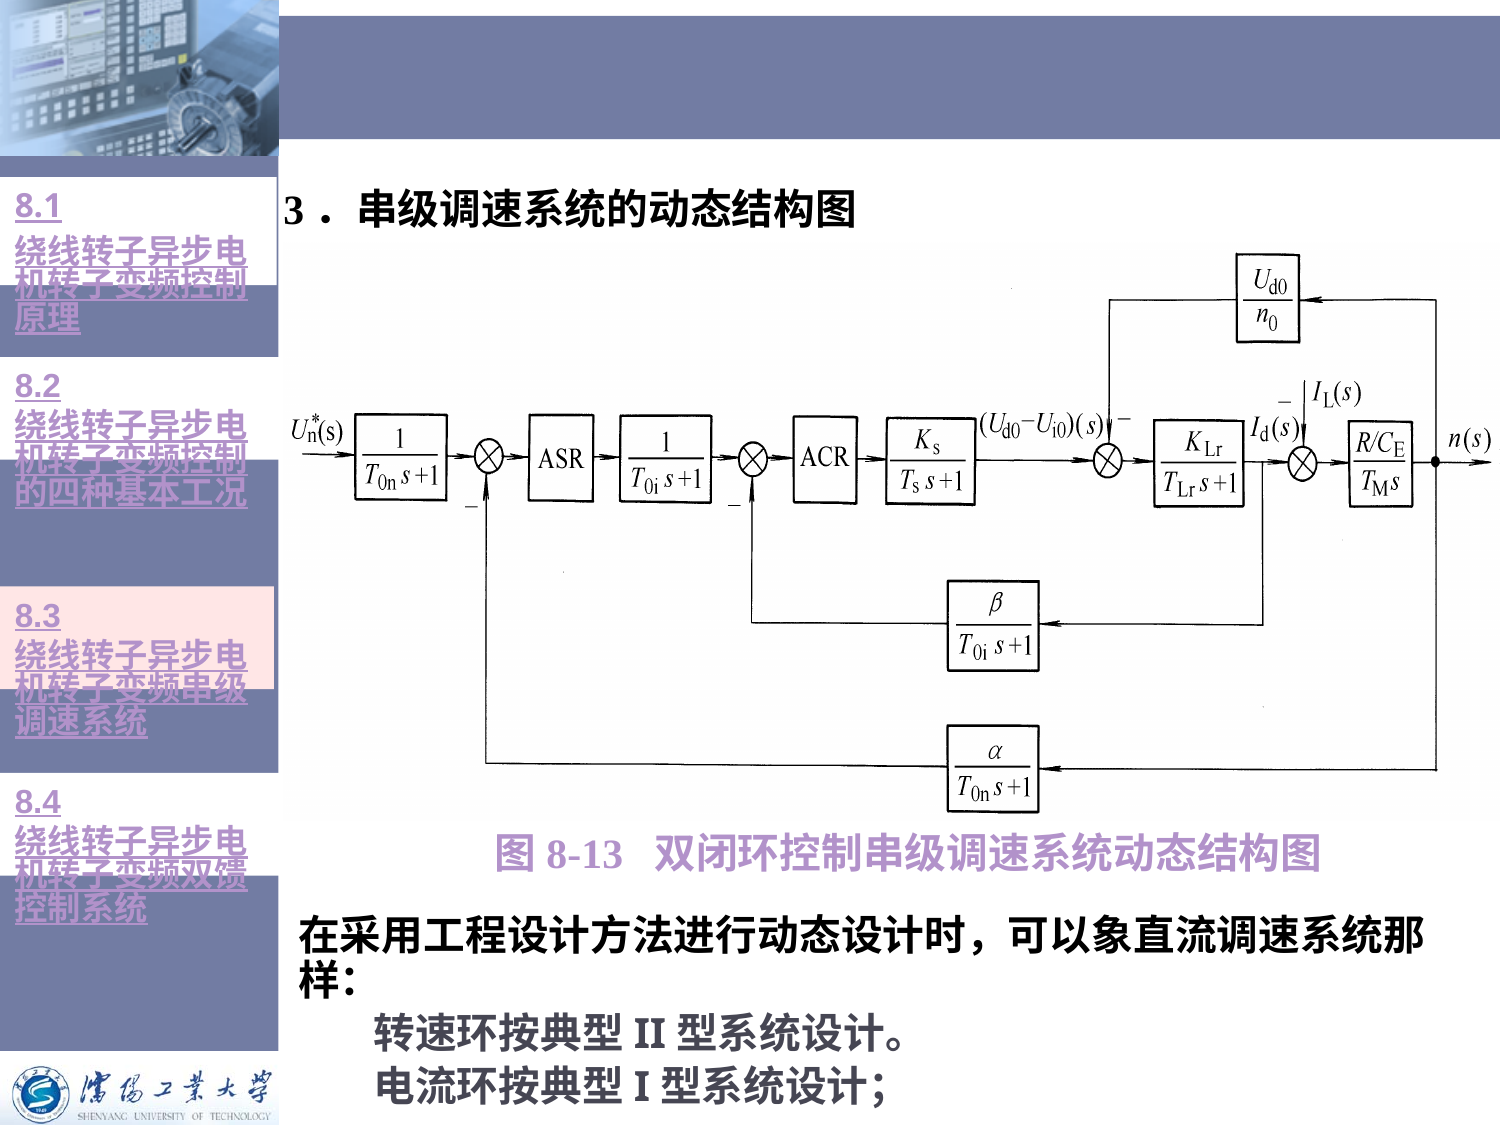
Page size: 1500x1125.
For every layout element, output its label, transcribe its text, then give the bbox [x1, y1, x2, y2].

picture [0, 1051, 279, 1125]
text_box 8.4绕线转子异步电机转子变频双馈控制系统 [0, 772, 282, 876]
title 3．串级调速系统的动态结构图 [283, 173, 1007, 241]
text_box 在采用工程设计方法进行动态设计时，可以象直流调速系统那样： 转速环按典型II型系统设计。 电流环按典型I型系统设计； [283, 906, 1500, 1119]
text_box 8.2绕线转子异步电机转子变频控制的四种基本工况 [0, 357, 277, 460]
picture [282, 242, 1500, 821]
list 图8-13 双闭环控制串级调速系统动态结构图 [470, 831, 1371, 897]
picture [0, 0, 279, 156]
text_box 8.3绕线转子异步电机转子变频串级调速系统 [0, 586, 274, 690]
text_box 8.1绕线转子异步电机转子变频控制原理 [0, 177, 277, 286]
